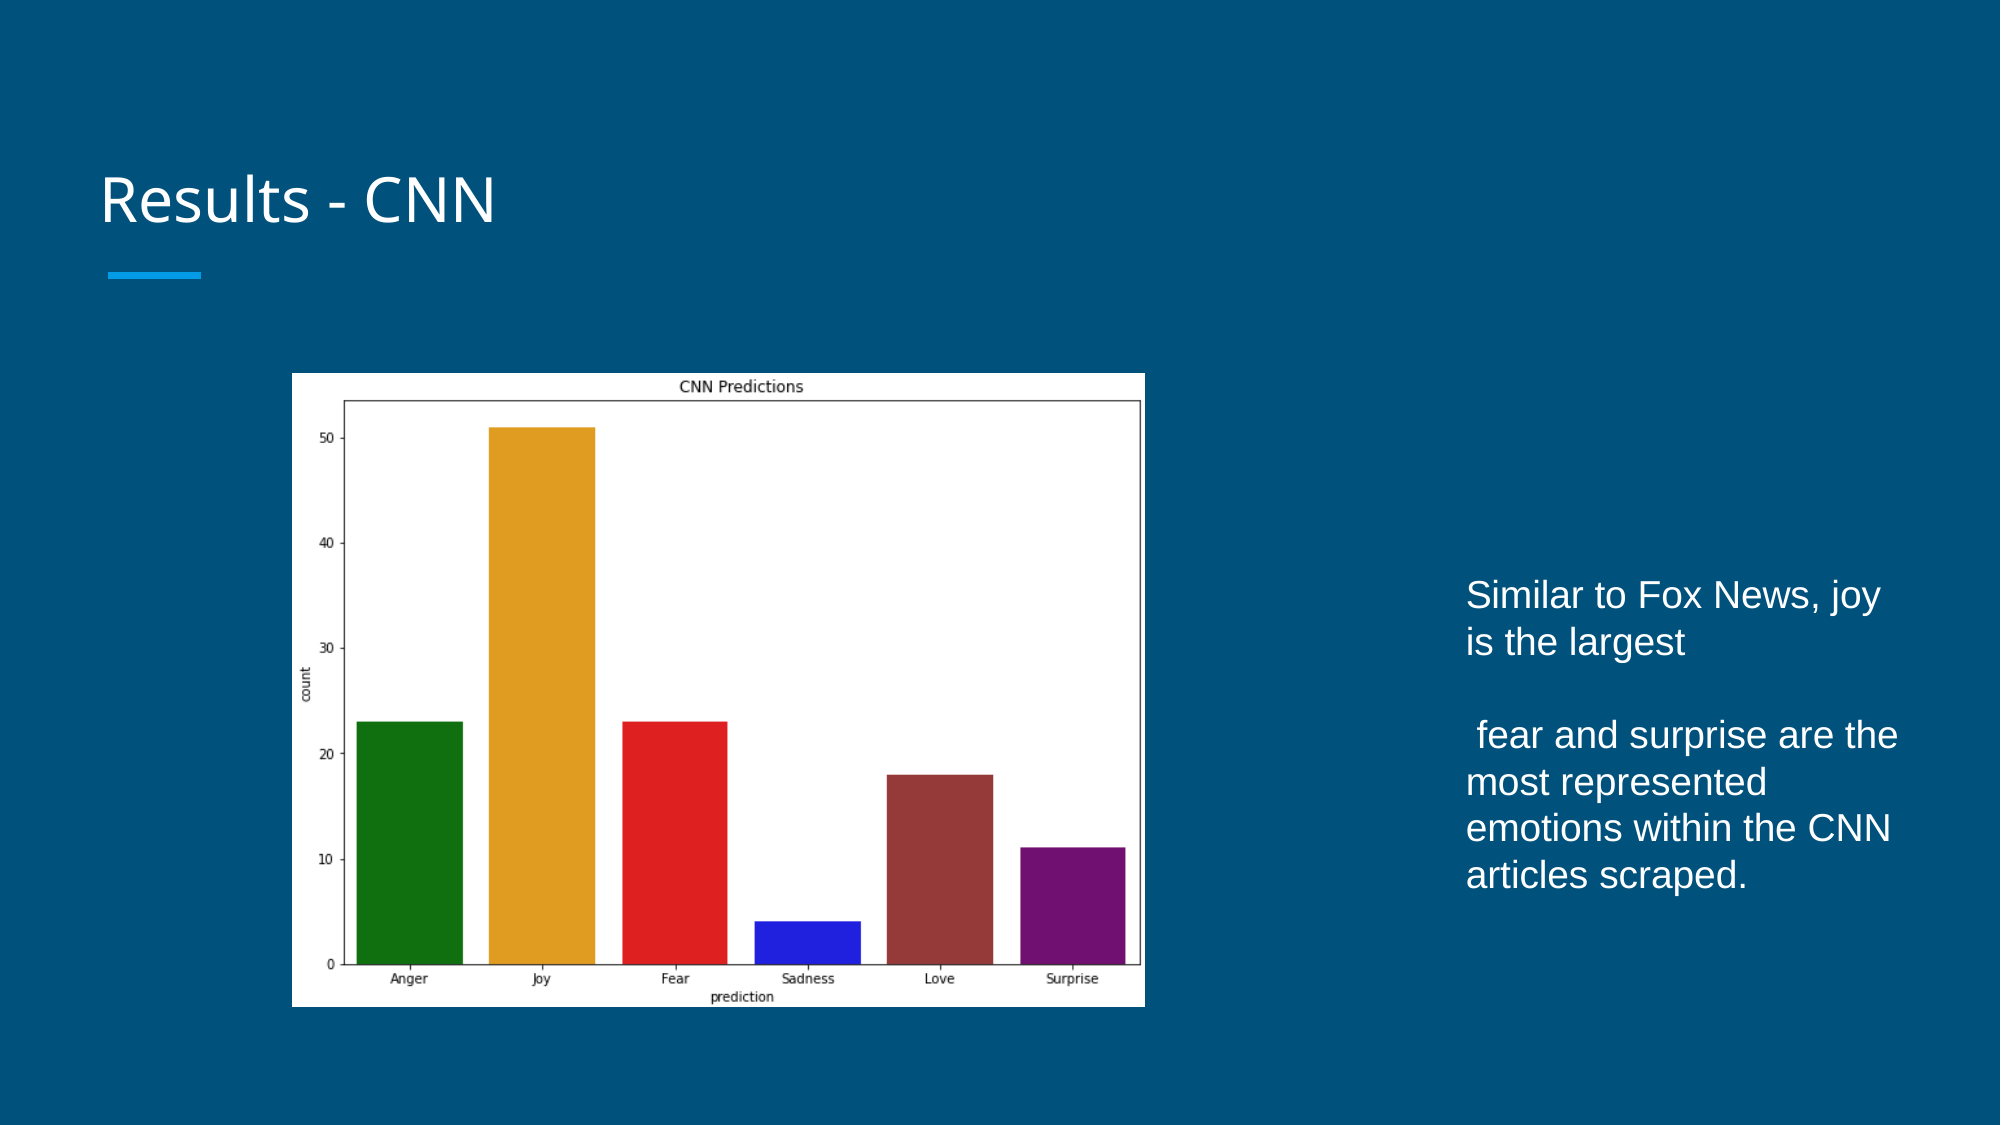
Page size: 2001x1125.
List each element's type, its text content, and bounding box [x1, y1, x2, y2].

text_box Similar to Fox News, joy is the largest fear and surprise are the most represented emotions within the CNN articles scraped. [1451, 562, 1916, 904]
title Results - CNN [84, 100, 1916, 251]
picture [293, 374, 1144, 1006]
